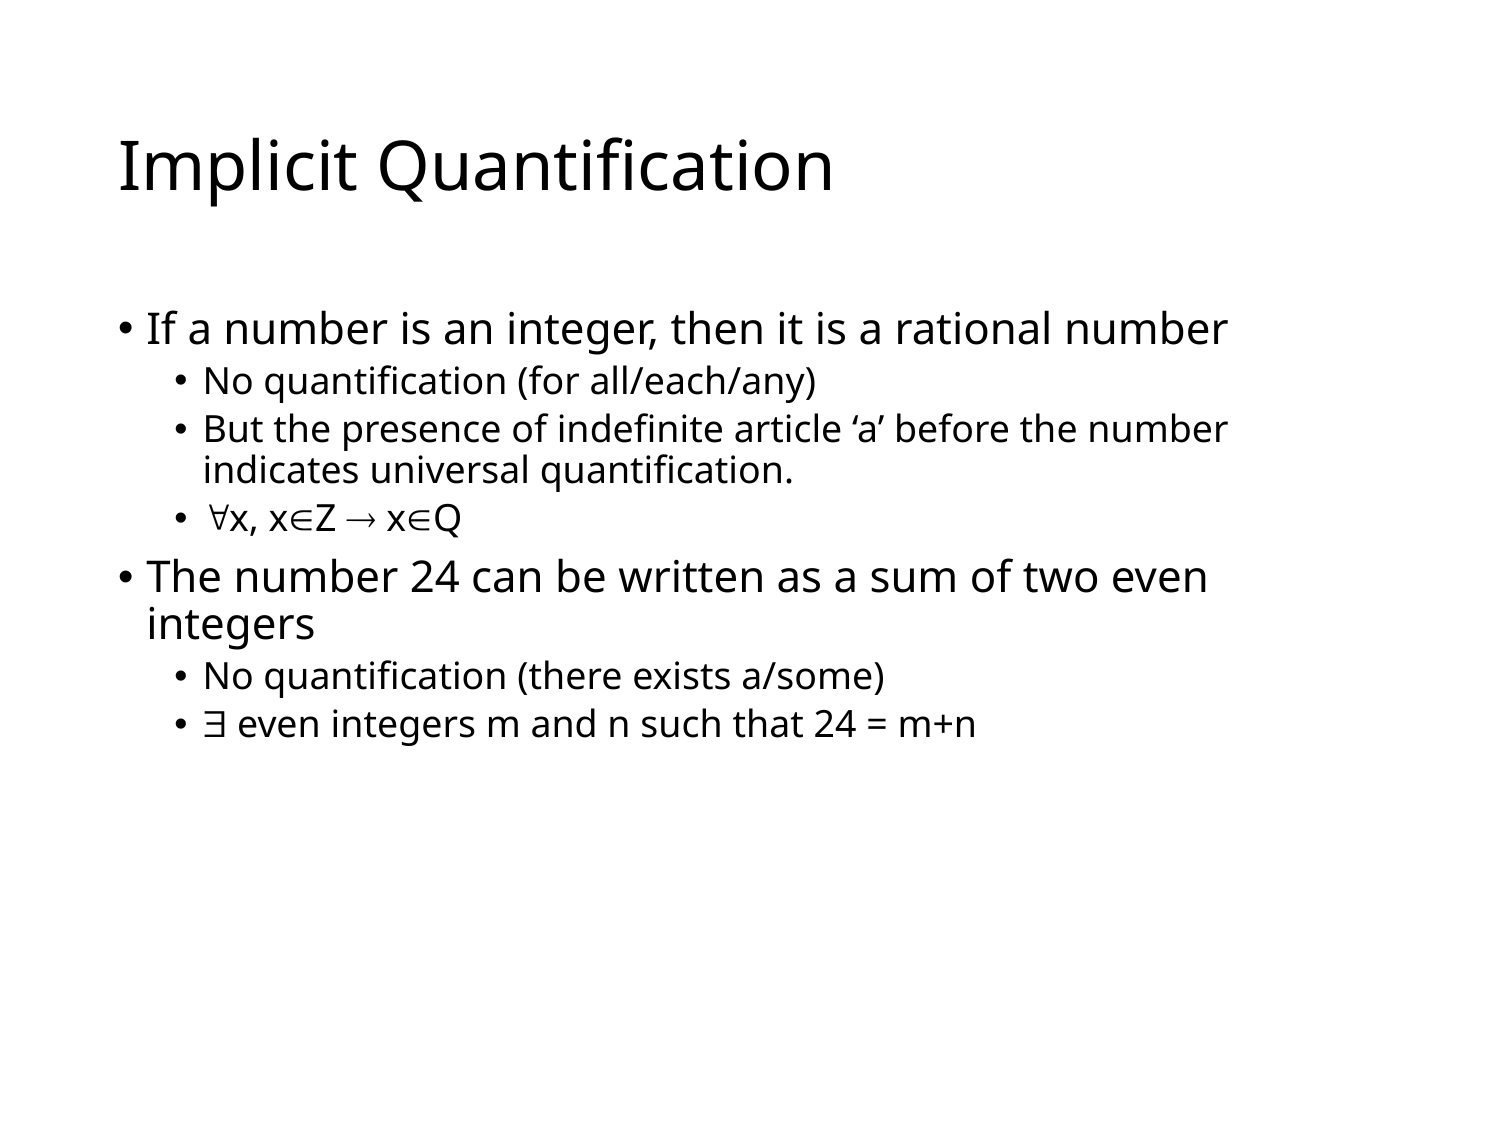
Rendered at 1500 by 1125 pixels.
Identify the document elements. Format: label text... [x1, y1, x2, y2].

list If a number is an integer, then it is a rational number No quantification (for all/each/any) But the presence of indefinite article ‘a’ before the number indicates universal quantification. x, xZ  xQ The number 24 can be written as a sum of two even integers No quantification (there exists a/some)  even integers m and n such that 24 = m+n [103, 299, 1397, 1014]
title Implicit Quantification [103, 59, 1397, 278]
